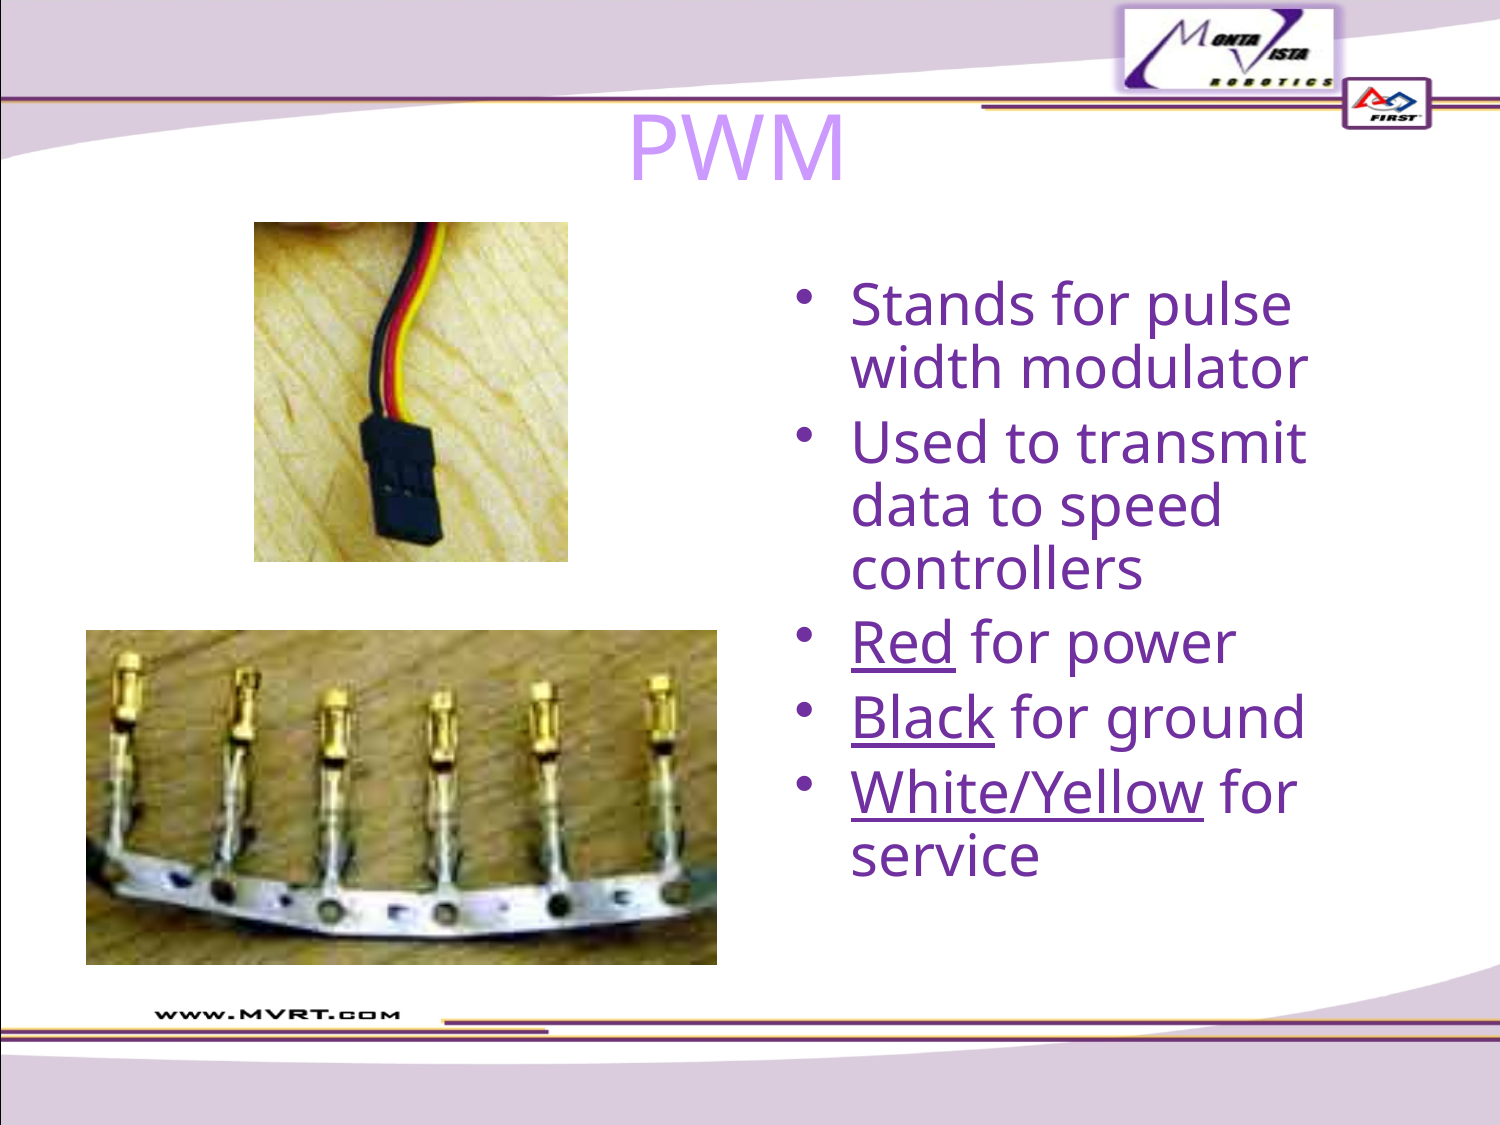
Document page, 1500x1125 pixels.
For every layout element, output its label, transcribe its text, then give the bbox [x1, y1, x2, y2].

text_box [254, 222, 568, 563]
list Stands for pulse width modulator Used to transmit data to speed controllers Red for power Black for ground White/Yellow for service [779, 267, 1453, 931]
title PWM [99, 49, 1376, 238]
picture [0, 0, 1500, 1125]
